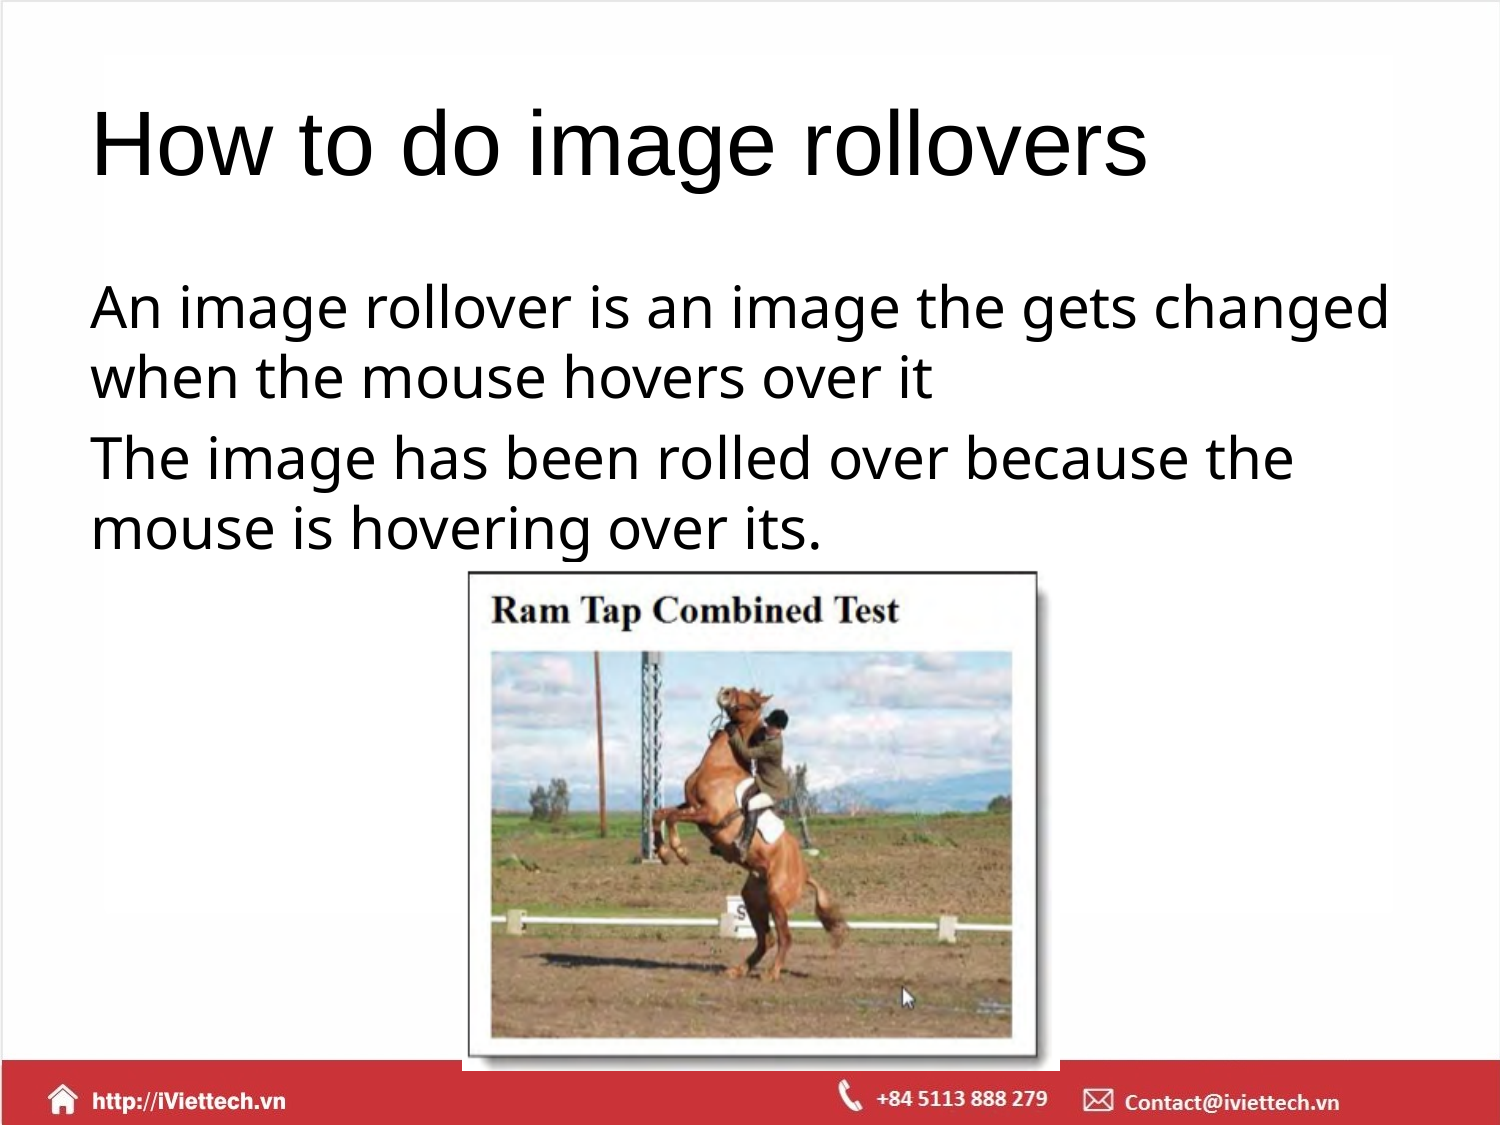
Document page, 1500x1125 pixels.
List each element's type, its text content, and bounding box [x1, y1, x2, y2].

title How to do image rollovers [74, 44, 1426, 233]
picture [0, 0, 1500, 1125]
list An image rollover is an image the gets changed when the mouse hovers over it The image has been rolled over because the mouse is hovering over its. [74, 262, 1426, 1006]
